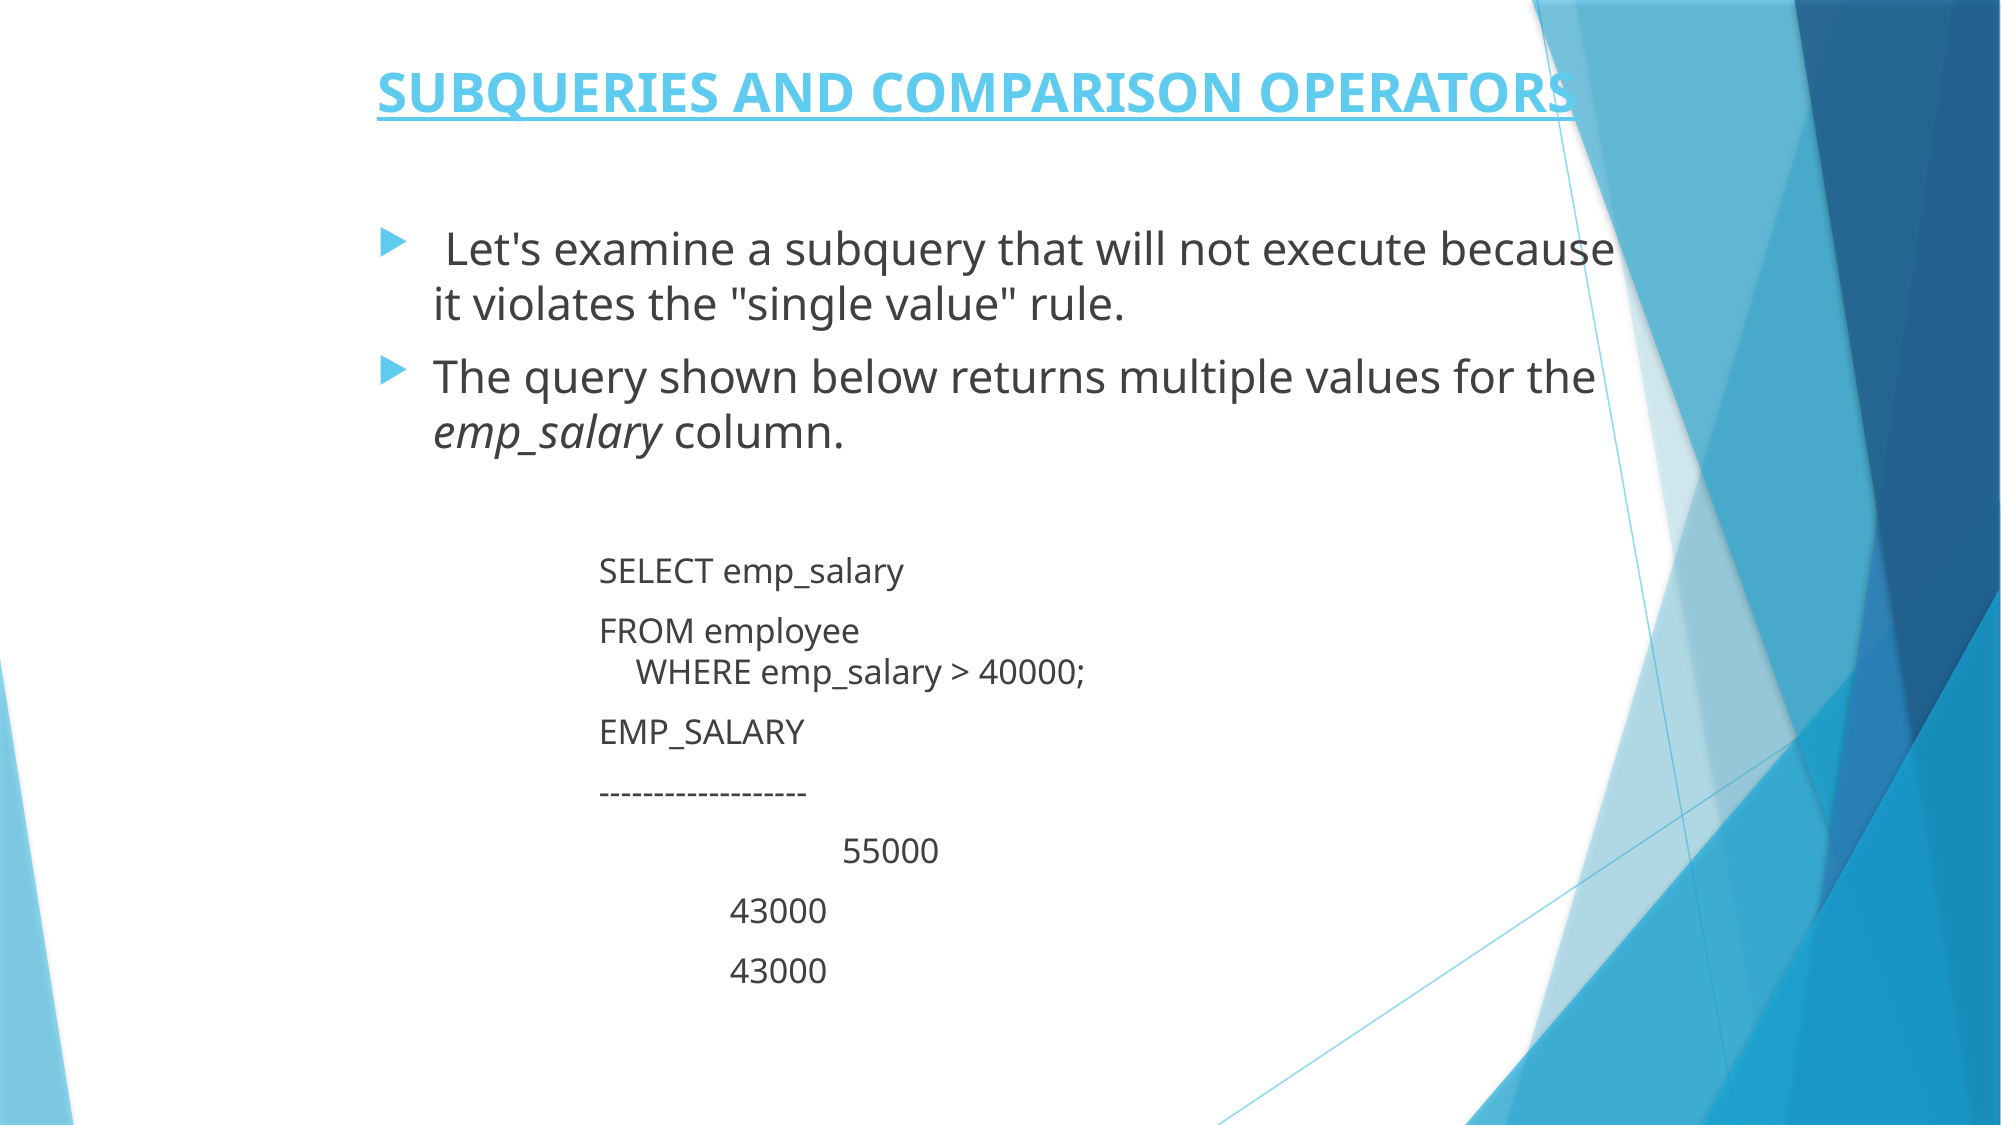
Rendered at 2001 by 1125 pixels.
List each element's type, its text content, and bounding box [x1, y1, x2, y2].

list Let's examine a subquery that will not execute because it violates the "single value" rule. The query shown below returns multiple values for the emp_salary column. SELECT emp_salary FROM employee WHERE emp_salary > 40000; EMP_SALARY ------------------- 55000 43000 43000 [362, 212, 1638, 1000]
title SUBQUERIES AND COMPARISON OPERATORS [362, 50, 1638, 175]
